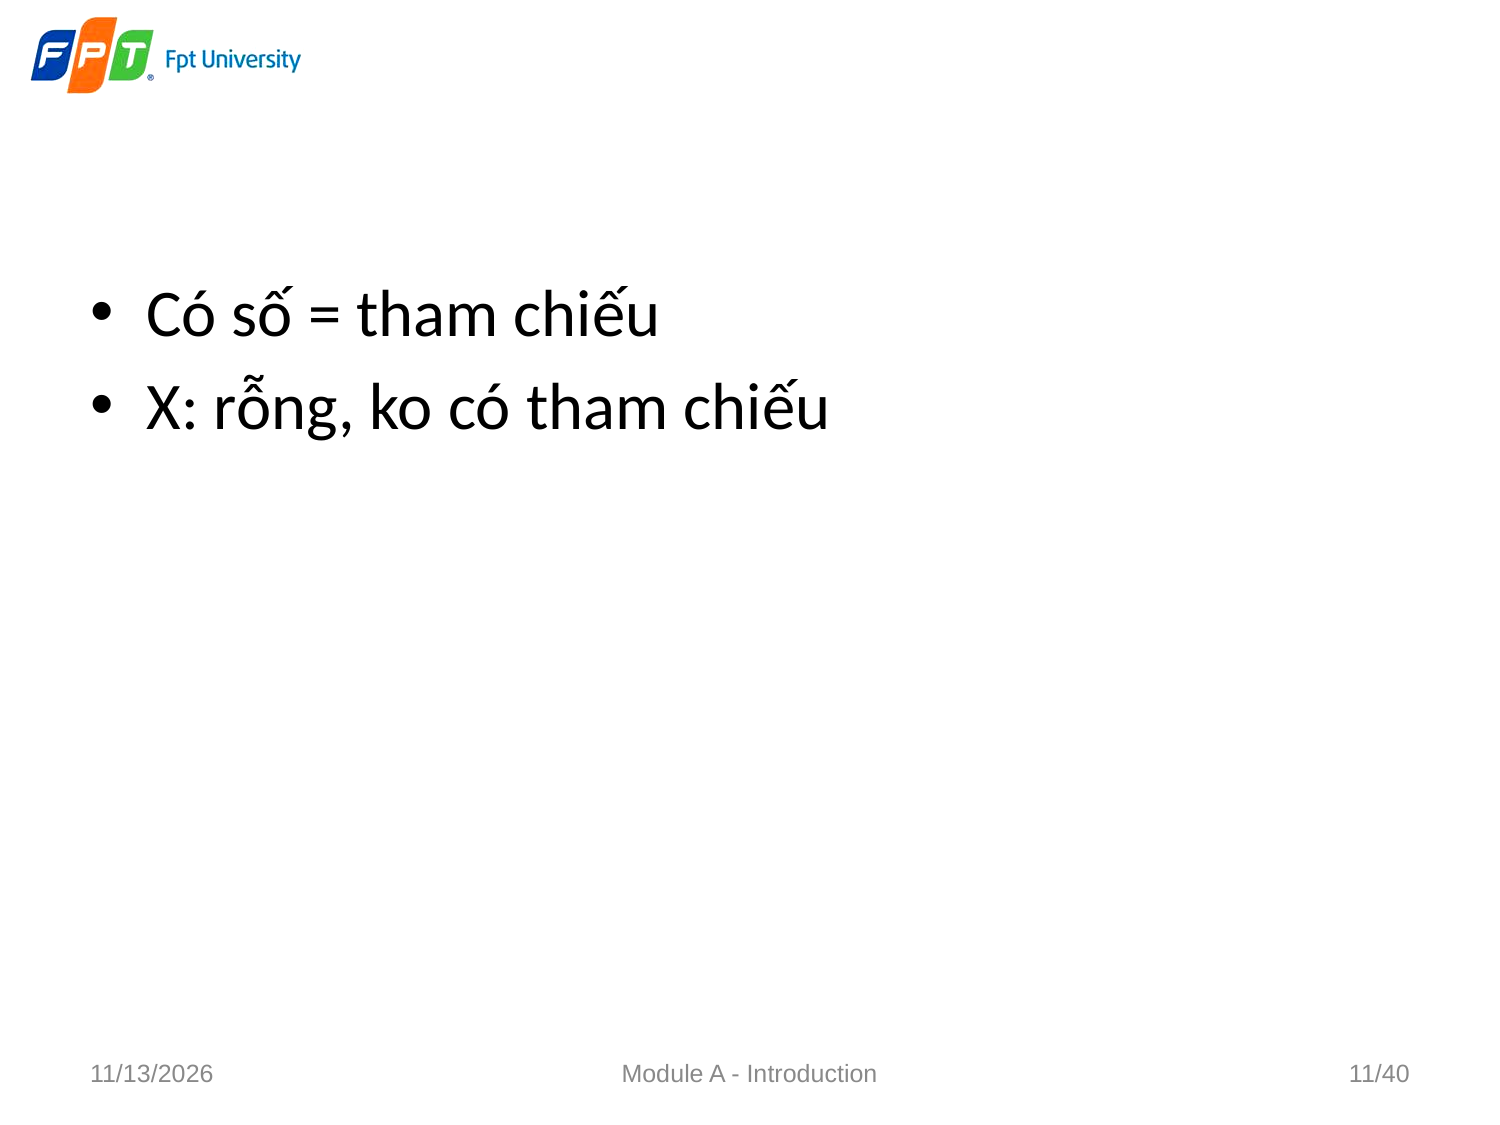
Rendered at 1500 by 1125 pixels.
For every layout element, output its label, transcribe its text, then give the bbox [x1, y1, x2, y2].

list Có số = tham chiếu X: rỗng, ko có tham chiếu [75, 262, 1375, 1005]
picture [0, 0, 325, 122]
footer Module A - Introduction [512, 1042, 988, 1103]
slide_number 11/40 [1074, 1042, 1425, 1103]
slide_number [75, 1042, 425, 1103]
